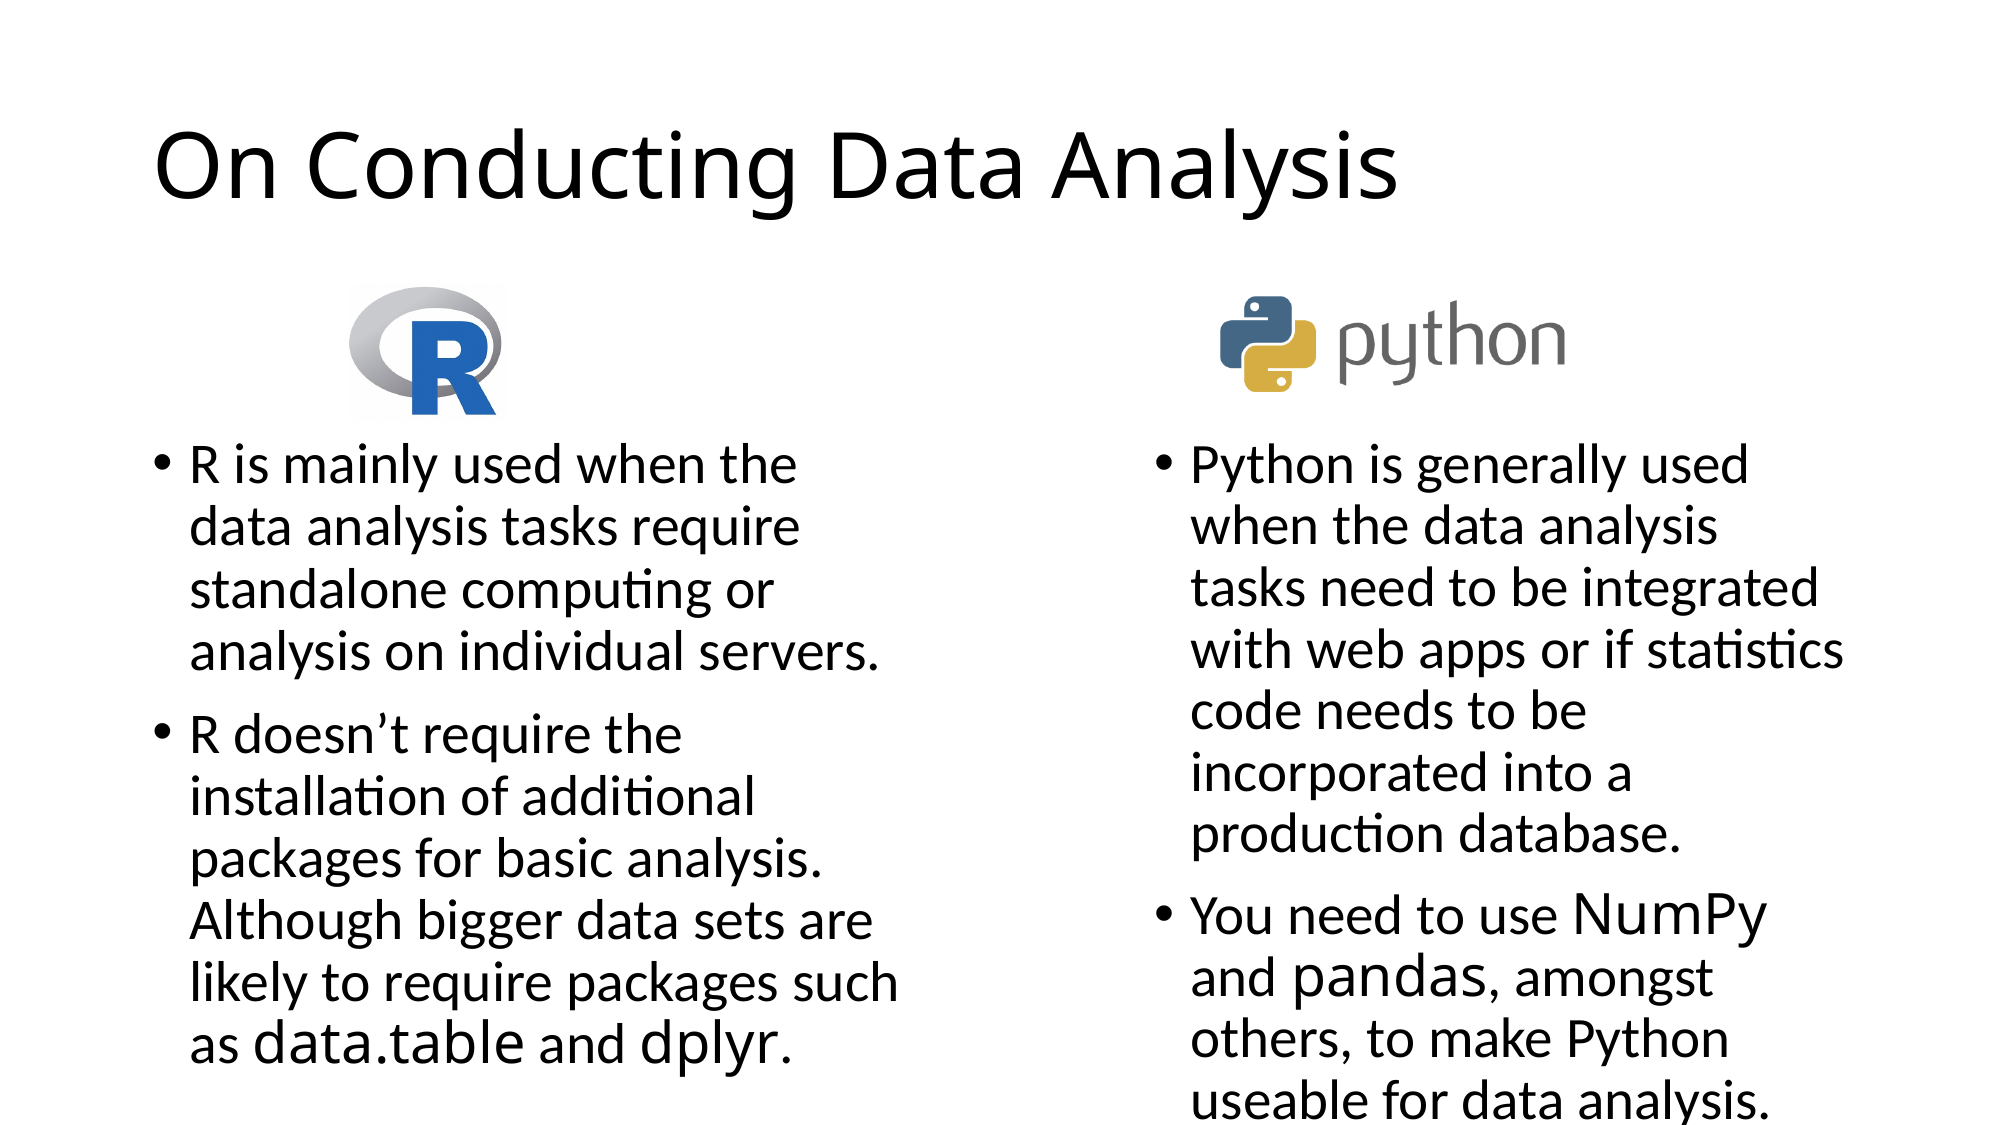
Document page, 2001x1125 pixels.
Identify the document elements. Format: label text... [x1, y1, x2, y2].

picture [1193, 283, 1581, 403]
text_box Python is generally used when the data analysis tasks need to be integrated with web apps or if statistics code needs to be incorporated into a production database. You need to use NumPy and pandas, amongst others, to make Python useable for data analysis. [1139, 426, 1863, 1125]
picture [348, 283, 506, 421]
title On Conducting Data Analysis [137, 59, 1863, 278]
list R is mainly used when the data analysis tasks require standalone computing or analysis on individual servers. R doesn’t require the installation of additional packages for basic analysis. Although bigger data sets are likely to require packages such as data.table and dplyr. [137, 426, 919, 1125]
